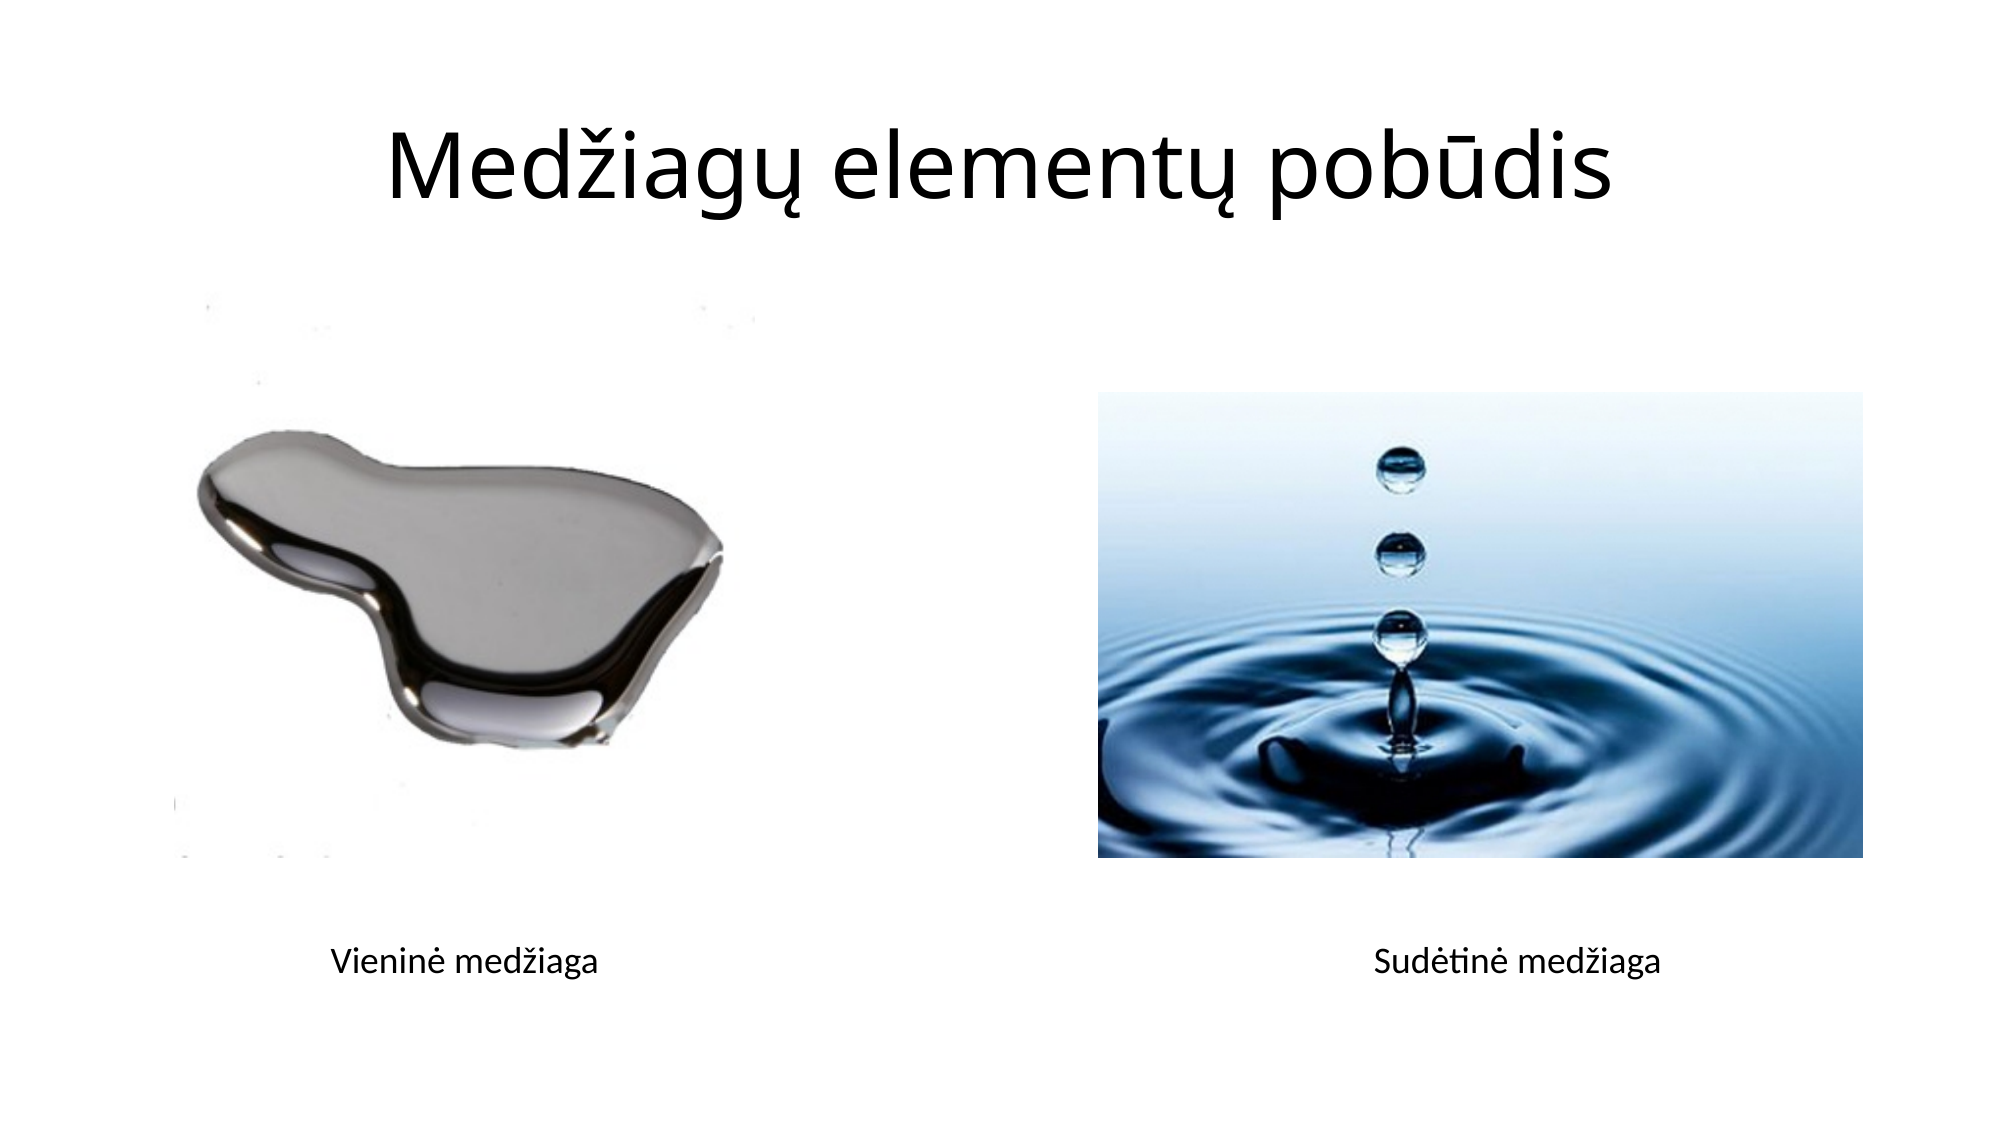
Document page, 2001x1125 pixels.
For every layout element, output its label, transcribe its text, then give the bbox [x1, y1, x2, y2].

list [1098, 392, 1863, 858]
text_box Sudėtinė medžiaga [1287, 928, 1749, 989]
title Medžiagų elementų pobūdis [137, 59, 1863, 278]
text_box Vieninė medžiaga [260, 928, 669, 989]
picture [174, 277, 755, 858]
